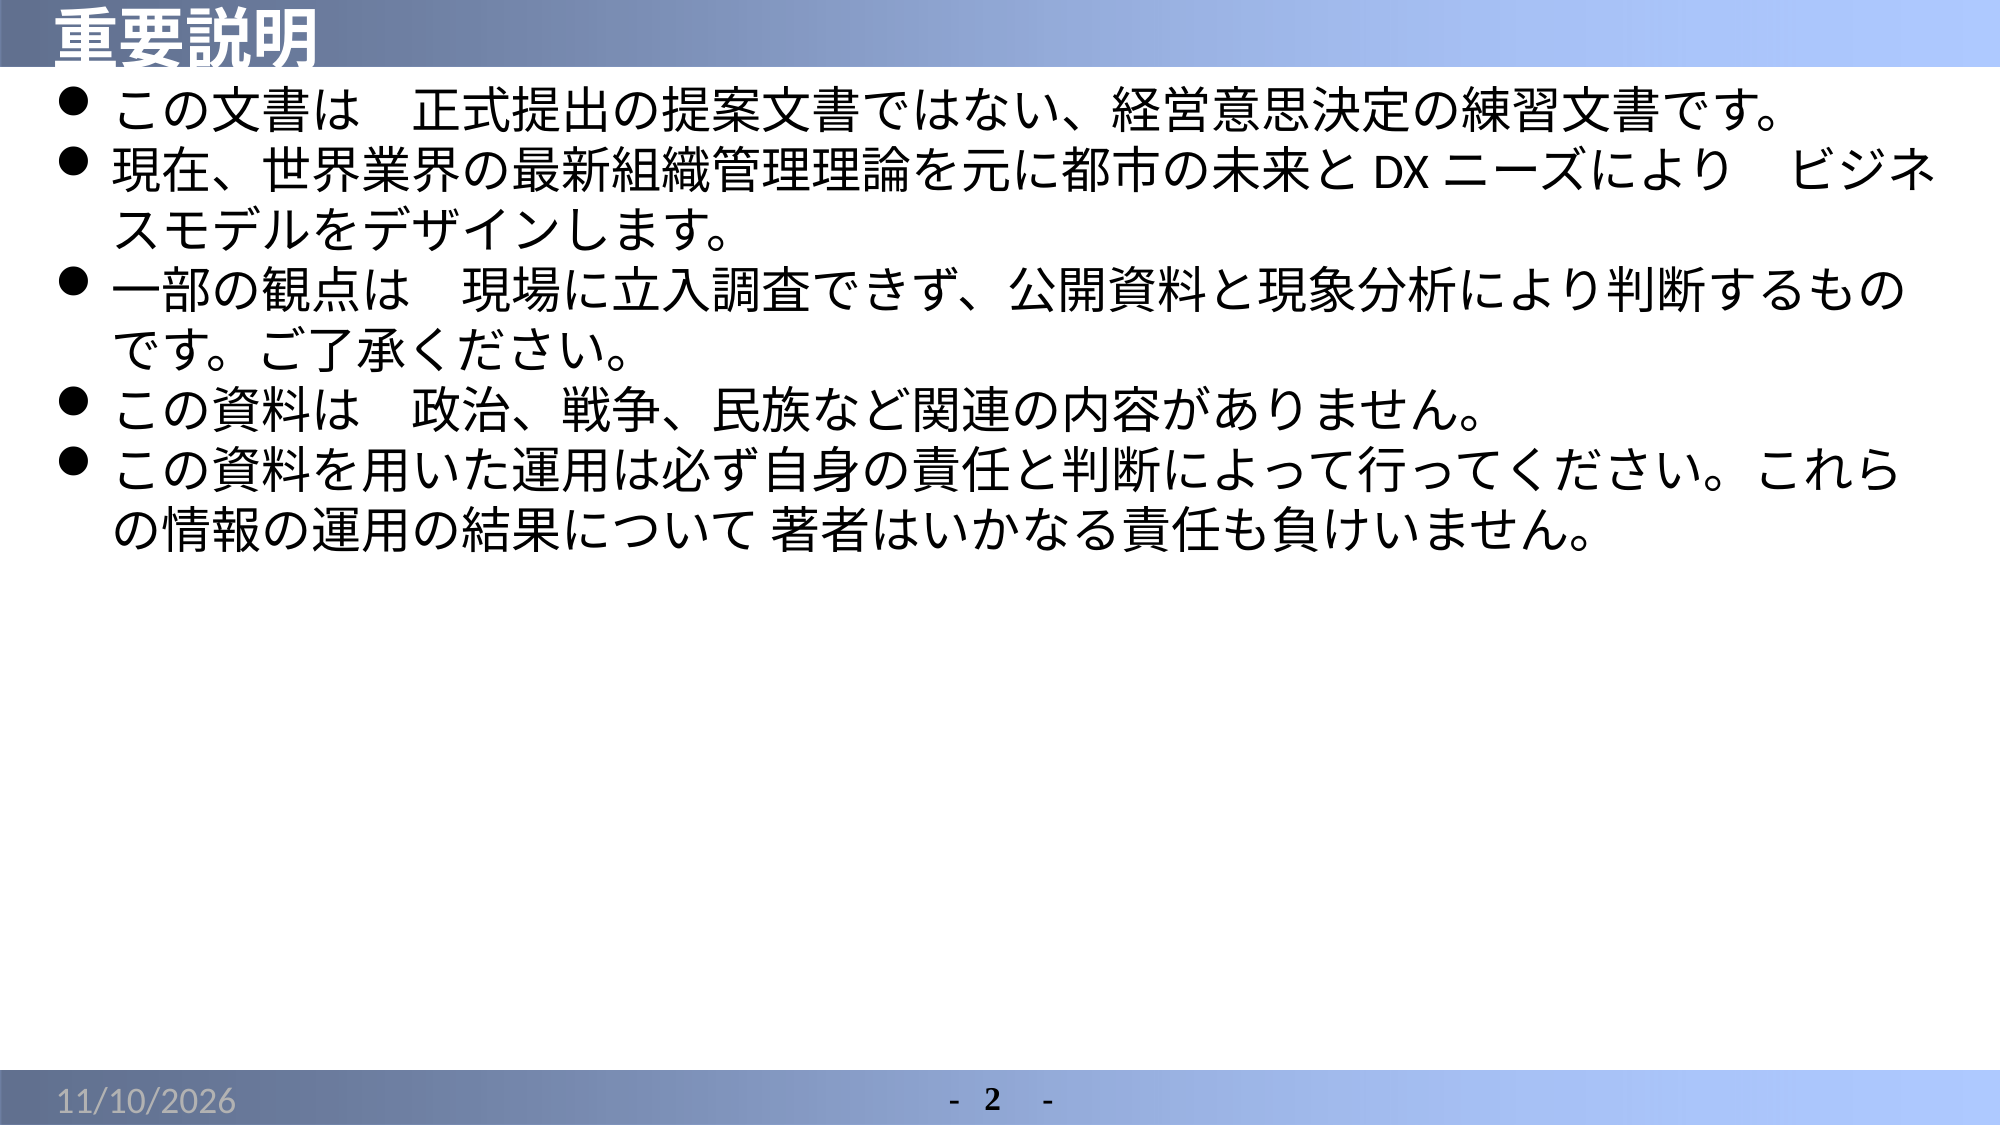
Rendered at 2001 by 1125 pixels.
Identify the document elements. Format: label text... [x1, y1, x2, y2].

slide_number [55, 1076, 516, 1122]
list この文書は 正式提出の提案文書ではない、経営意思決定の練習文書です。 現在、世界業界の最新組織管理理論を元に都市の未来とDXニーズにより ビジネスモデルをデザインします。 一部の観点は 現場に立入調査できず、公開資料と現象分析により判断するものです。ご了承ください。 この資料は 政治、戦争、民族など関連の内容がありません。 この資料を用いた運用は必ず自身の責任と判断によって行ってください。これらの情報の運用の結果について 著者はいかなる責任も負けいません。 [54, 78, 1948, 563]
slide_number - 2 - [935, 1078, 1065, 1117]
title 重要説明 [52, 0, 1946, 321]
